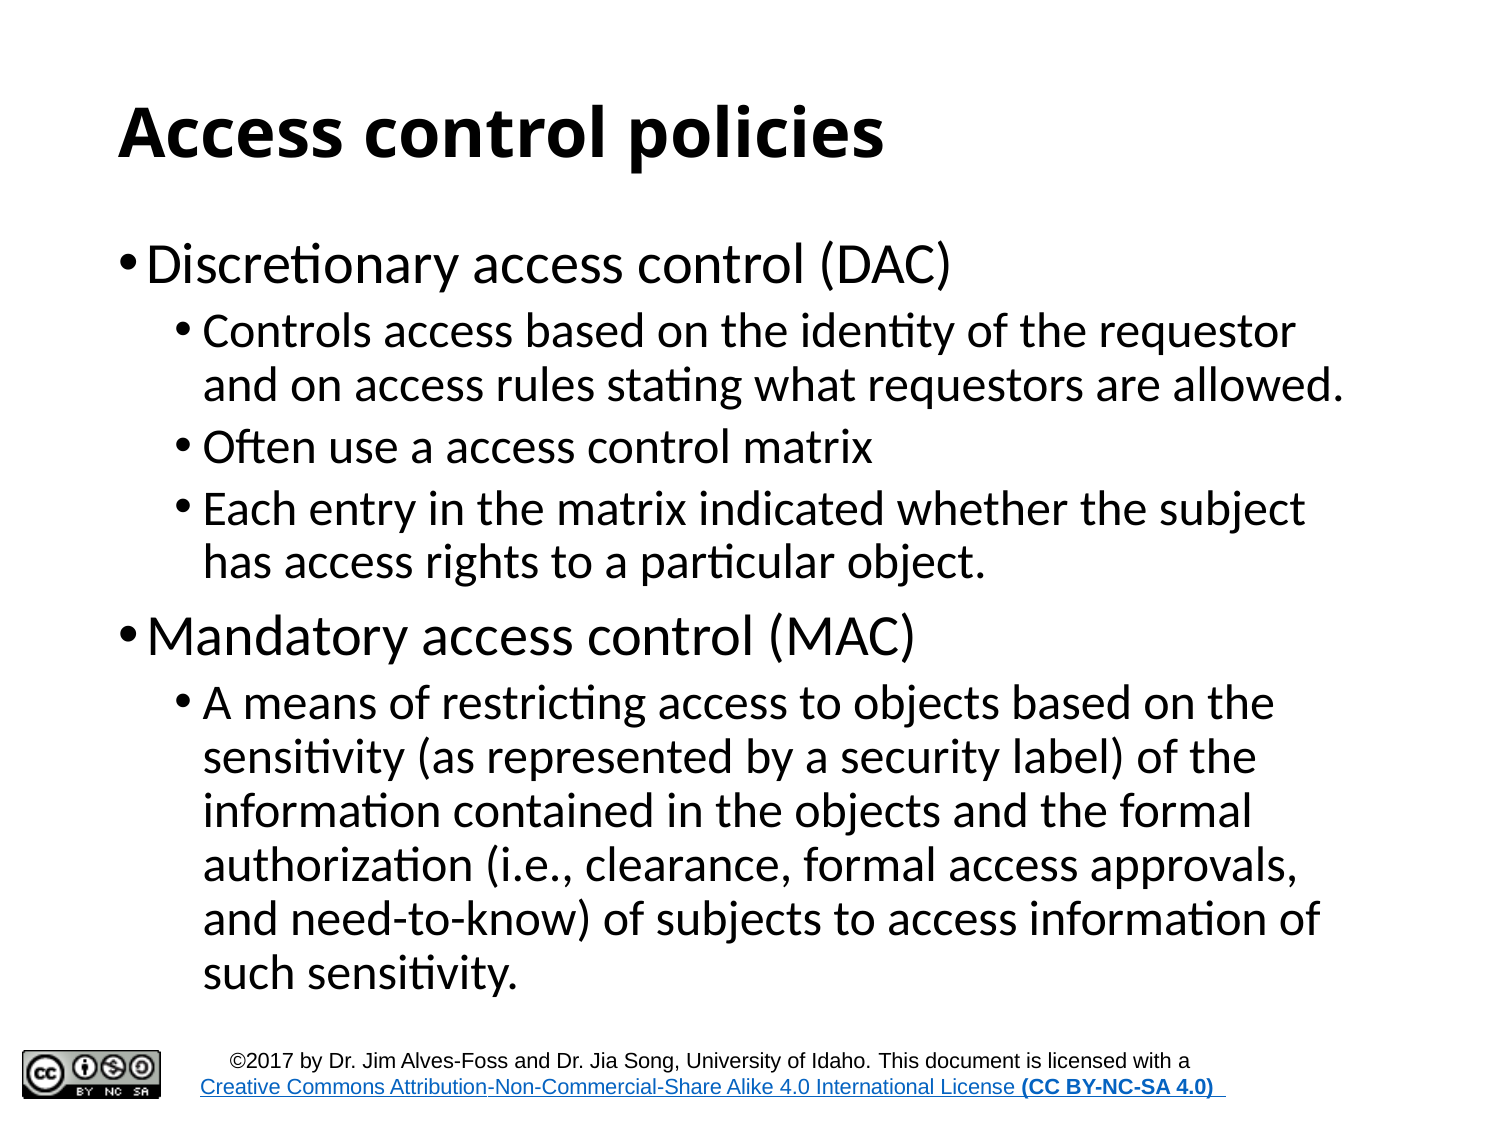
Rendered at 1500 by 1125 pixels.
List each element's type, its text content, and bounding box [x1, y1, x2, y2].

list Discretionary access control (DAC) Controls access based on the identity of the requestor and on access rules stating what requestors are allowed. Often use a access control matrix Each entry in the matrix indicated whether the subject has access rights to a particular object. Mandatory access control (MAC) A means of restricting access to objects based on the sensitivity (as represented by a security label) of the information contained in the objects and the formal authorization (i.e., clearance, formal access approvals, and need-to-know) of subjects to access information of such sensitivity. [102, 225, 1398, 1014]
picture [22, 1050, 161, 1099]
title Access control policies [102, 59, 1398, 211]
